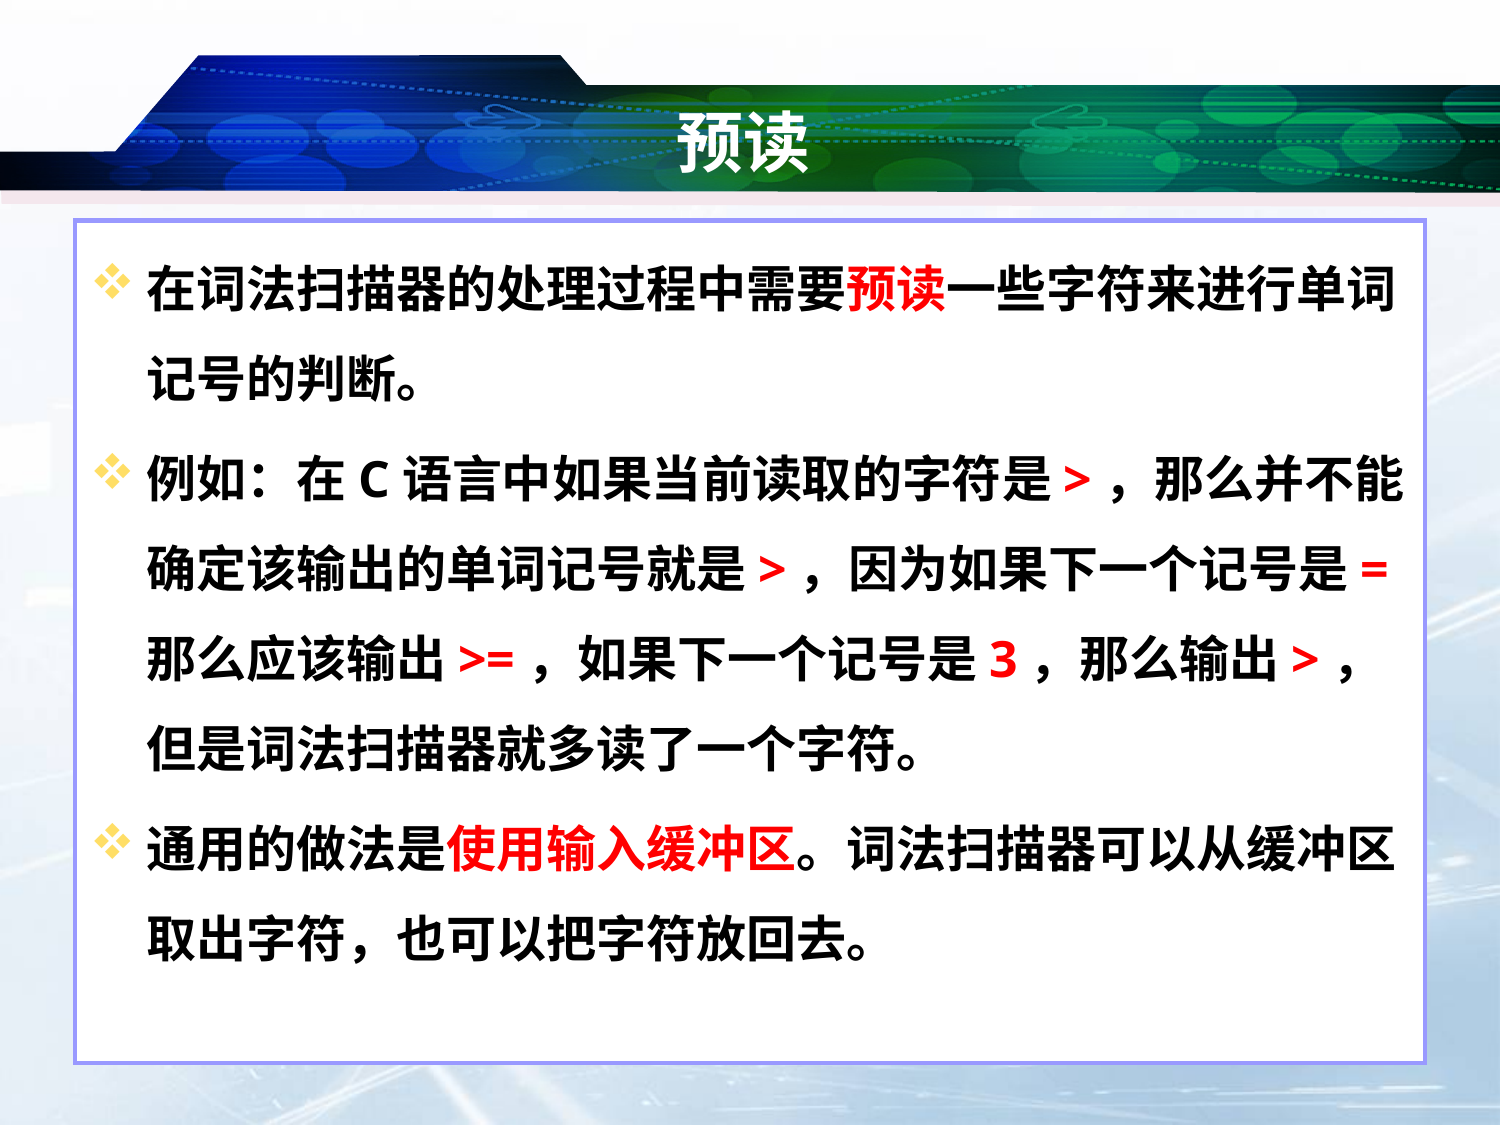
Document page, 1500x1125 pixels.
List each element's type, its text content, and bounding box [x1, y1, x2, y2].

list 在词法扫描器的处理过程中需要预读一些字符来进行单词记号的判断。 例如：在C语言中如果当前读取的字符是>，那么并不能确定该输出的单词记号就是>，因为如果下一个记号是=那么应该输出>=，如果下一个记号是3，那么输出>，但是词法扫描器就多读了一个字符。 通用的做法是使用输入缓冲区。词法扫描器可以从缓冲区取出字符，也可以把字符放回去。 [74, 220, 1426, 1064]
title 预读 [99, 94, 1388, 188]
picture [0, 0, 1500, 1125]
